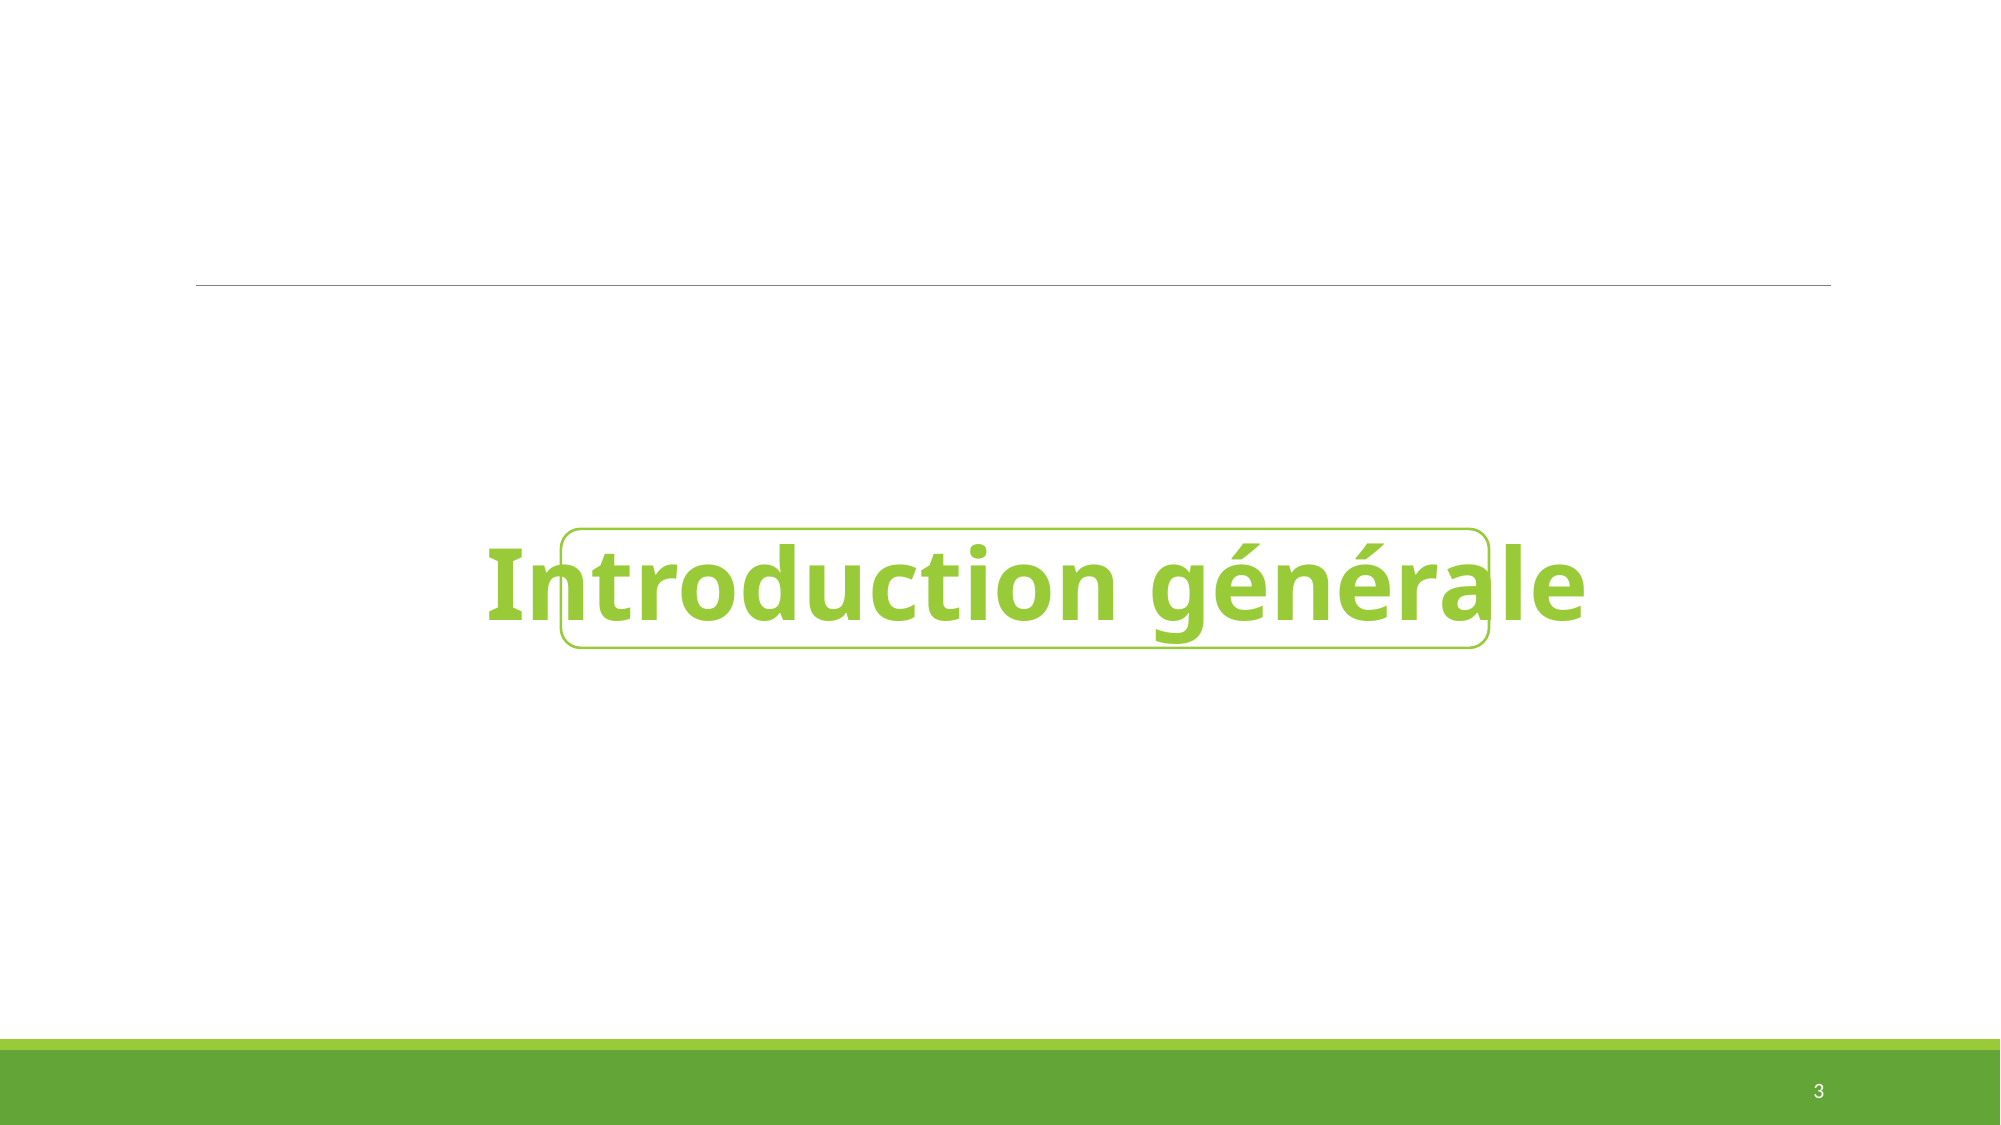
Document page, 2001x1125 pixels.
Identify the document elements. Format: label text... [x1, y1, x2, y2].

slide_number 3 [1624, 1059, 1840, 1120]
title Introduction générale [212, 409, 1863, 648]
